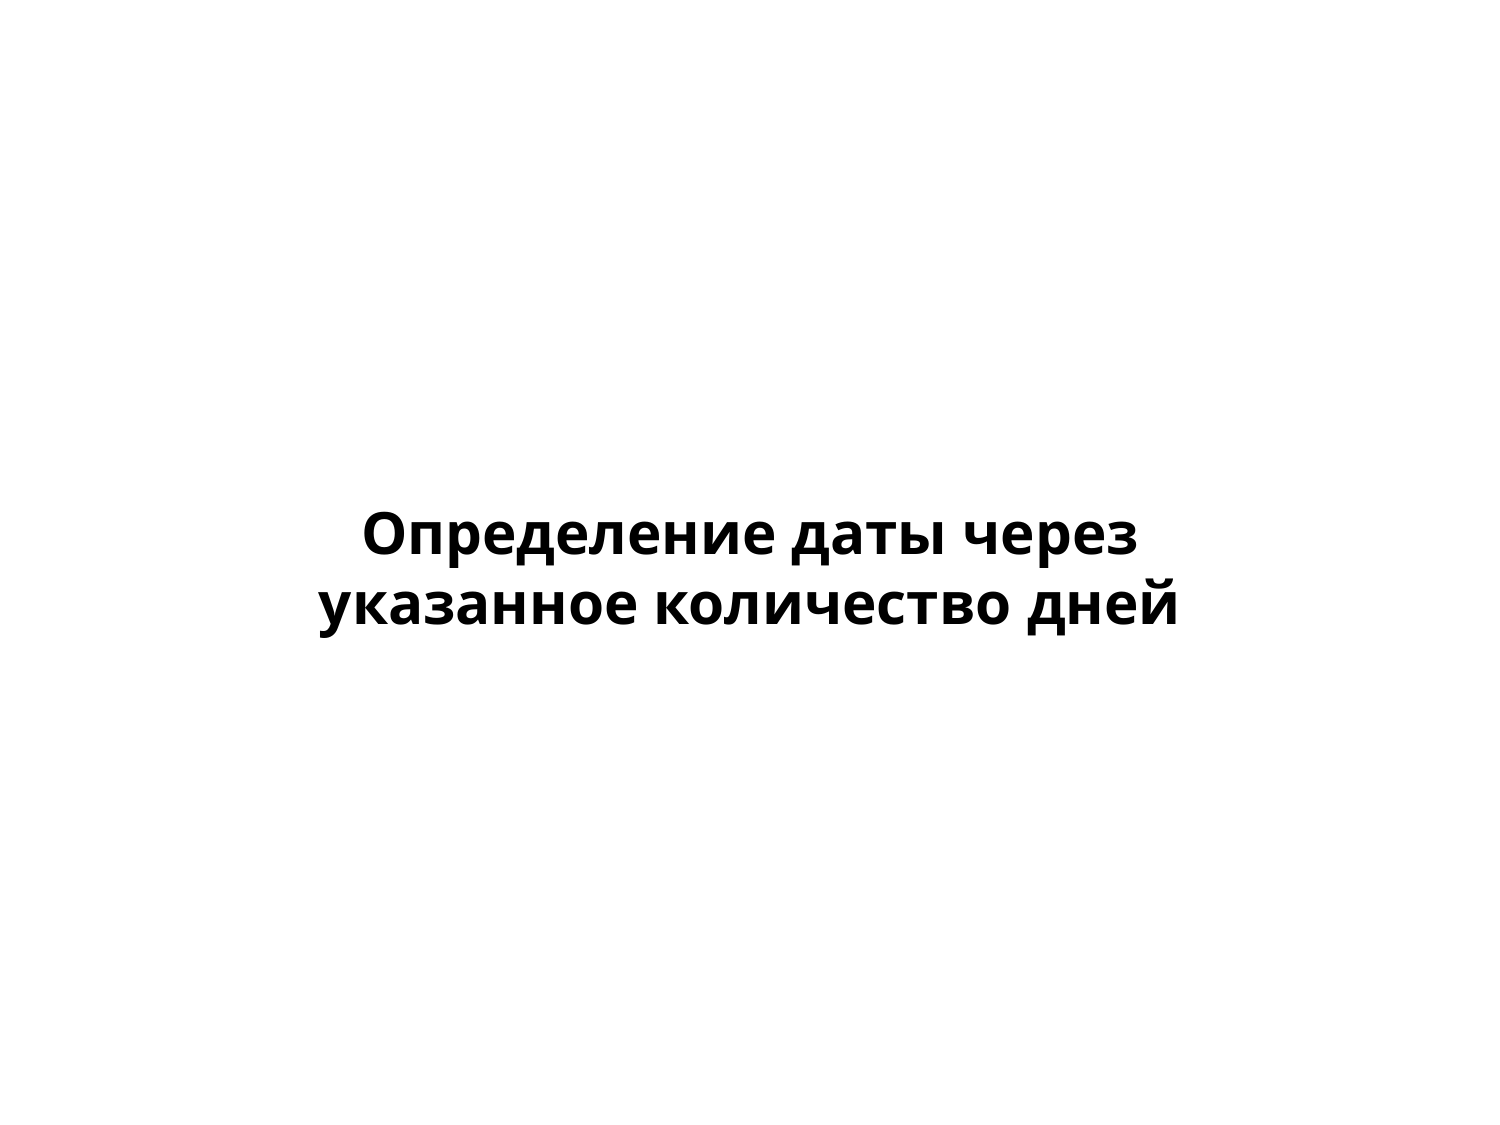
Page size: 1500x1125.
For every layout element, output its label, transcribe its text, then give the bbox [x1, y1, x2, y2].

text_box Определение даты через указанное количество дней [17, 488, 1483, 644]
